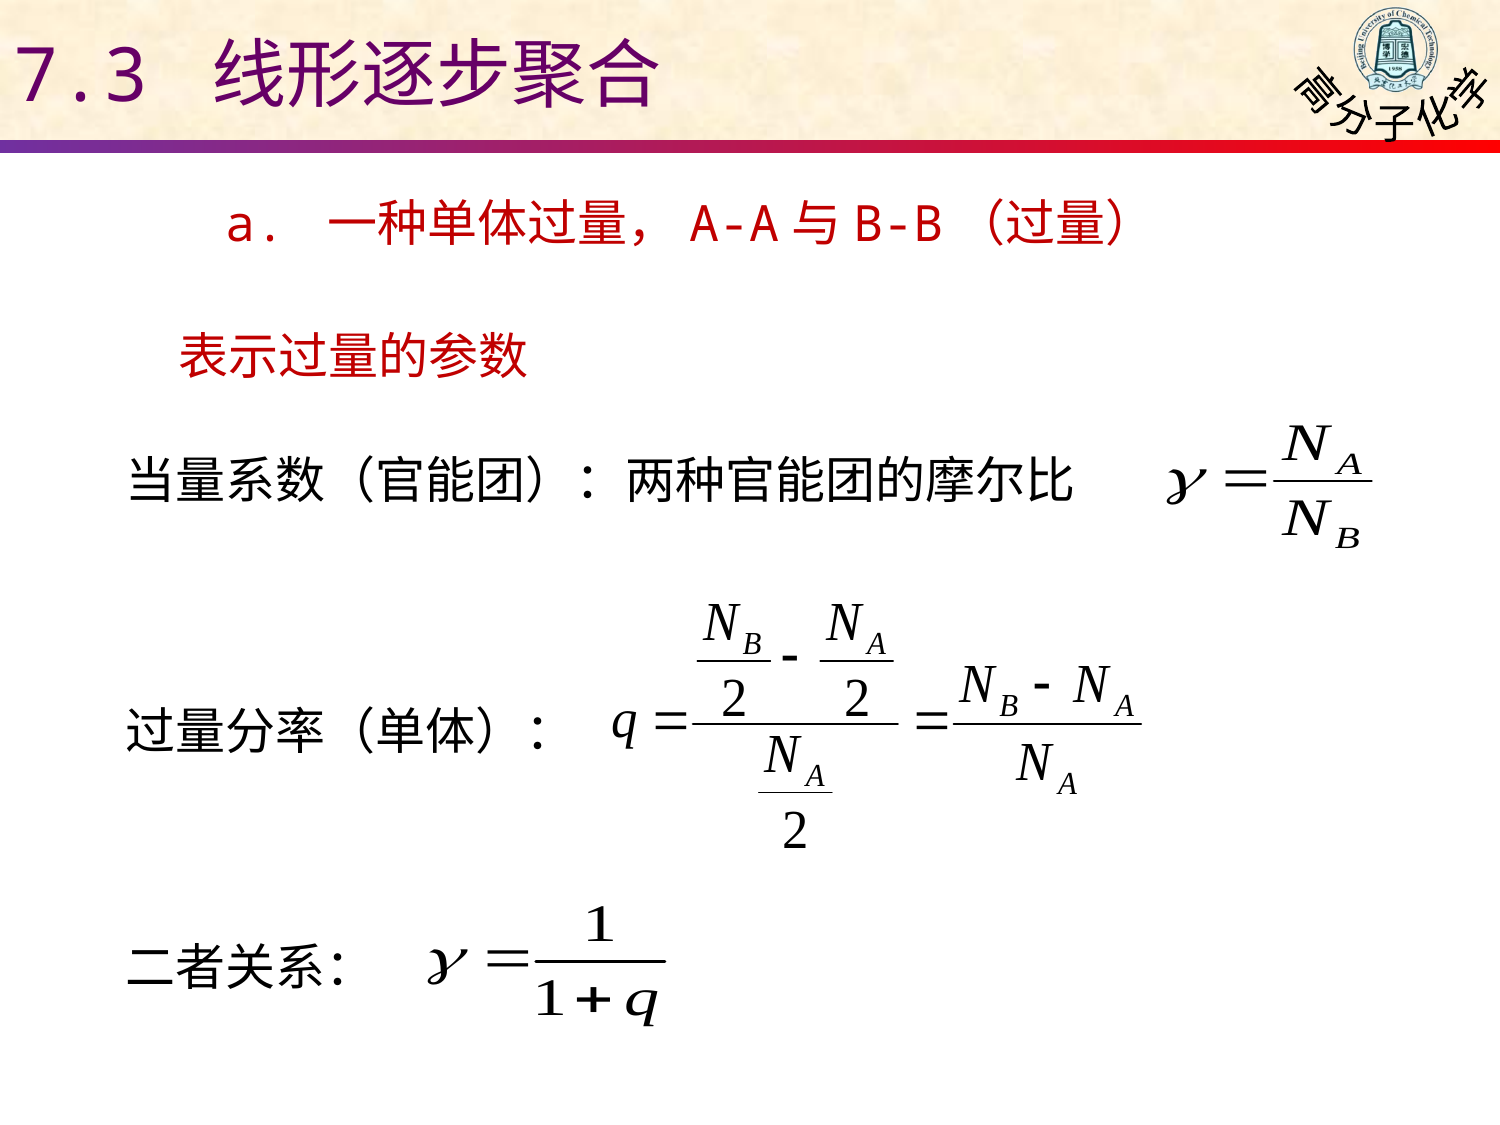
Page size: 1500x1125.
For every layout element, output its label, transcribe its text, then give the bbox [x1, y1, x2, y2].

text_box 当量系数（官能团）：两种官能团的摩尔比 [110, 440, 1104, 516]
text_box [1396, 0, 1500, 140]
text_box [0, 140, 1500, 153]
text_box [1153, 410, 1388, 561]
text_box a. 一种单体过量，A-A与B-B（过量） [210, 184, 1170, 260]
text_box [415, 890, 679, 1037]
text_box [0, 0, 1392, 140]
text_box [602, 585, 1154, 862]
text_box 二者关系： [110, 928, 407, 1004]
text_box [1300, 0, 1489, 125]
text_box 表示过量的参数 [110, 316, 596, 392]
text_box 过量分率（单体）： [110, 692, 597, 768]
text_box 7.3 线形逐步聚合 [0, 19, 676, 125]
